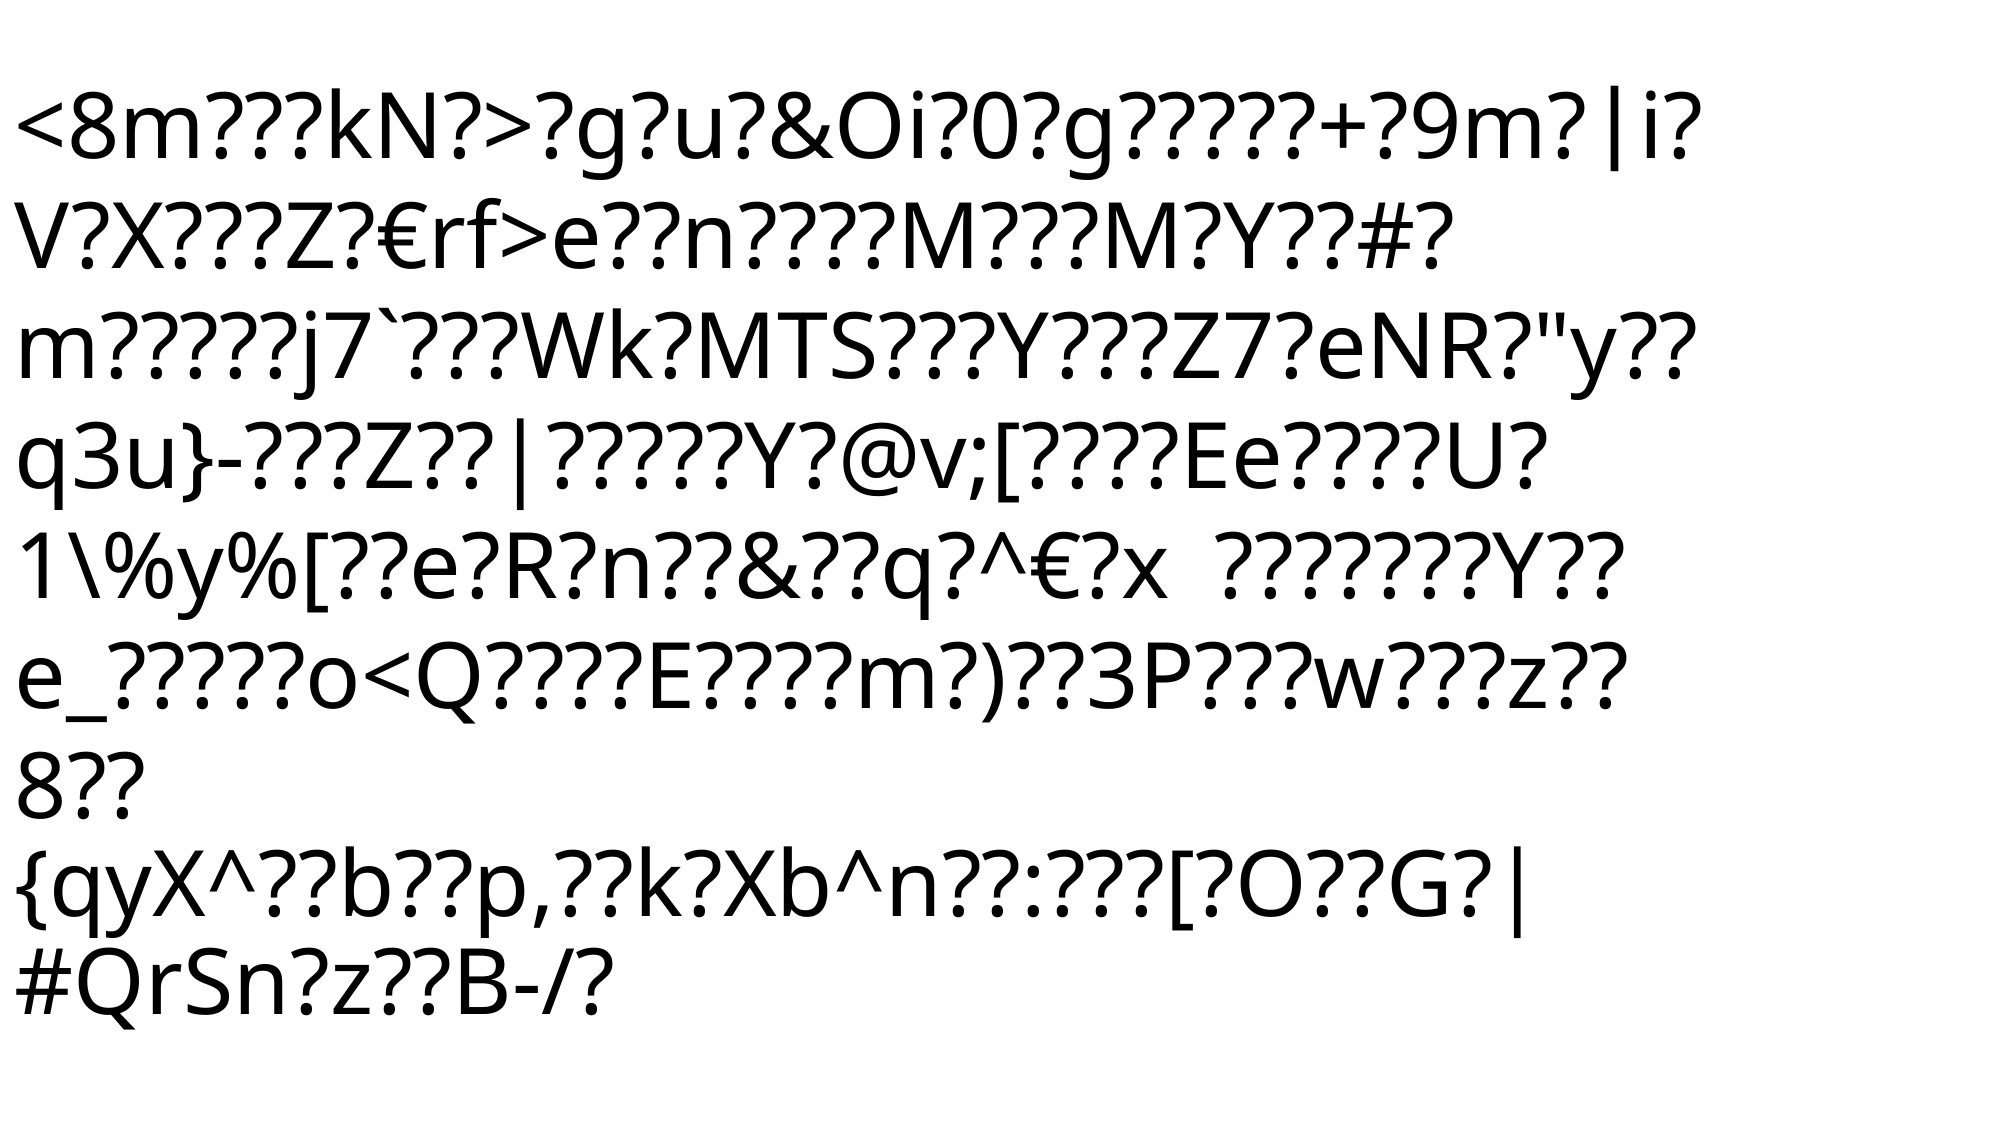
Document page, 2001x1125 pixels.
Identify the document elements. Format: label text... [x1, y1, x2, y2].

title <8m???kN?>?g?u?&Oi?0?g?????+?9m?i?V?X???Z?€rf>e??n????M???M?Y??#?m?????j7`???Wk?MTS???Y???Z7?eNR?"y??q3u}-???Z??|?????Y?@v;[????Ee????U?1\%y%[??e?R?n??&??q?^€?x ???????Y??e_?????o<Q????E????m?)??3P???w???z??8?? {qyX^??b??p,??k?Xb^n??:???[?O??G?|#QrSn?z??B-/? [0, 59, 1725, 278]
